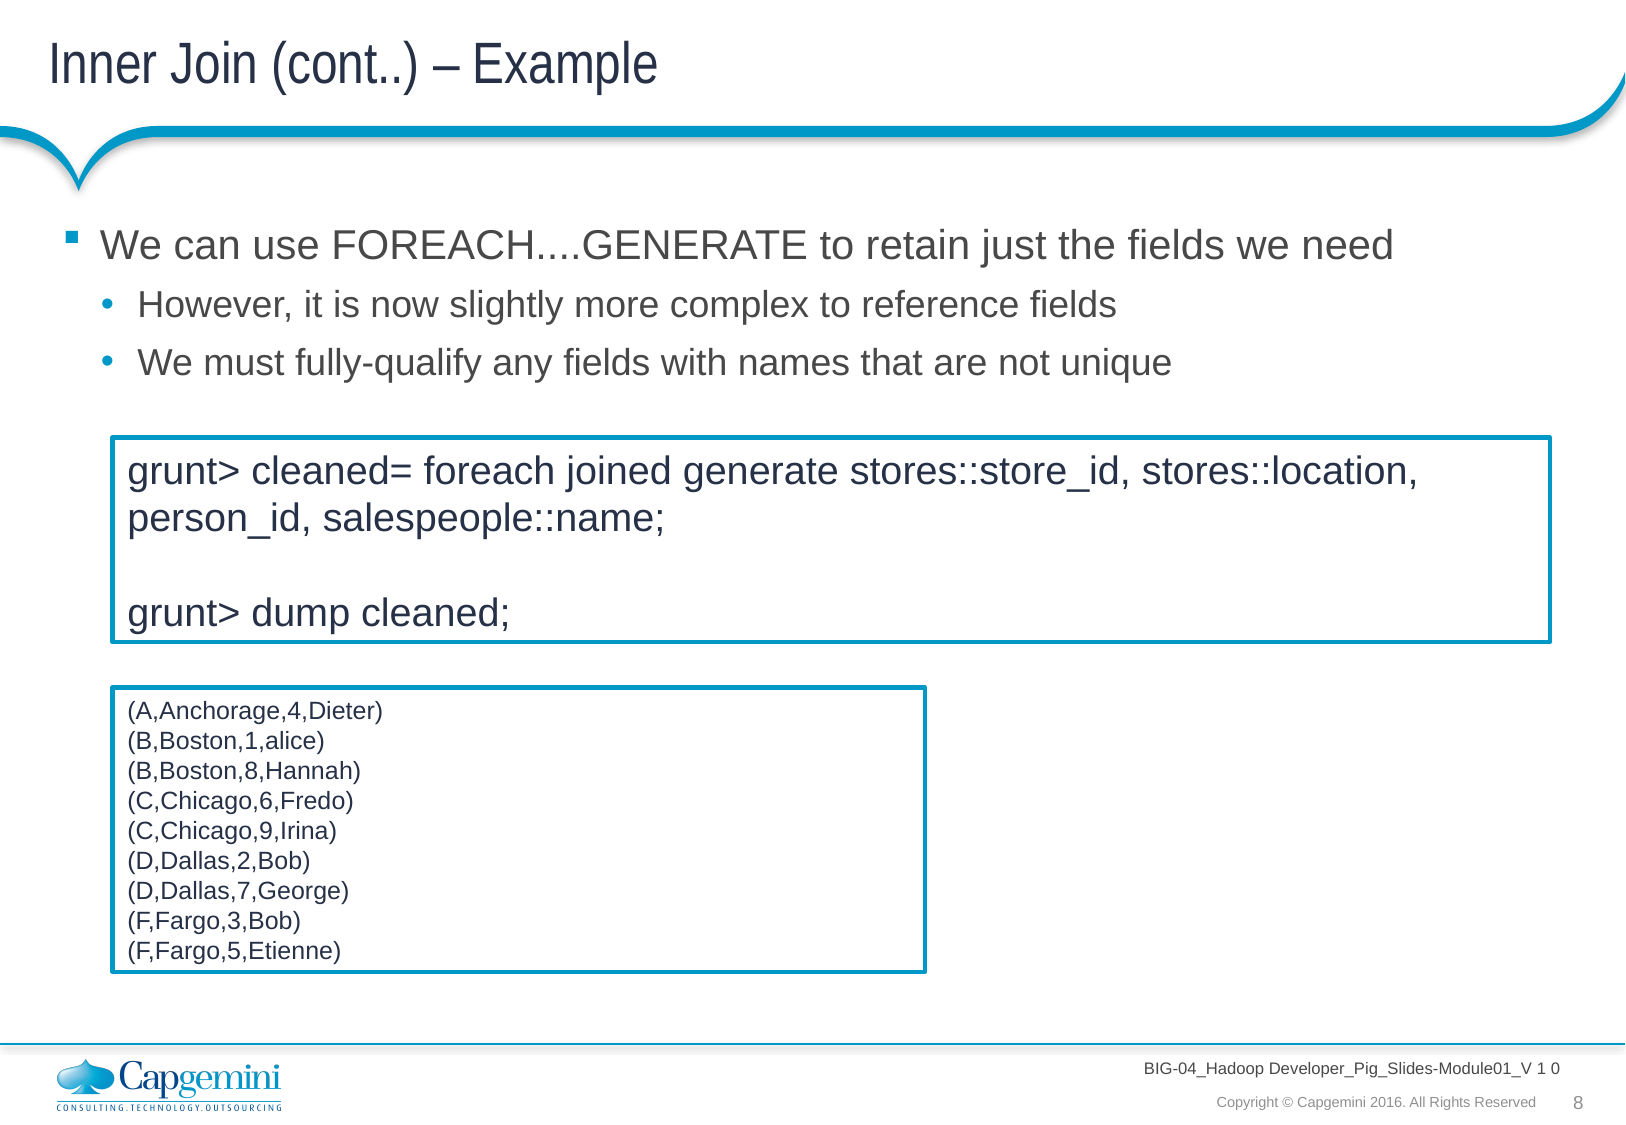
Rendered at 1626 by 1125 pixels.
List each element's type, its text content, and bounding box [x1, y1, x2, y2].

text_box grunt> cleaned= foreach joined generate stores::store_id, stores::location, person_id, salespeople::name; grunt> dump cleaned; [110, 435, 1552, 644]
title Inner Join (cont..) – Example [0, 0, 1625, 132]
list We can use FOREACH....GENERATE to retain just the fields we need However, it is now slightly more complex to reference fields We must fully-qualify any fields with names that are not unique [62, 212, 1576, 941]
text_box (A,Anchorage,4,Dieter) (B,Boston,1,alice) (B,Boston,8,Hannah) (C,Chicago,6,Fredo) (C,Chicago,9,Irina) (D,Dallas,2,Bob) (D,Dallas,7,George) (F,Fargo,3,Bob) (F,Fargo,5,Etienne) [110, 685, 927, 974]
picture [57, 1059, 281, 1111]
